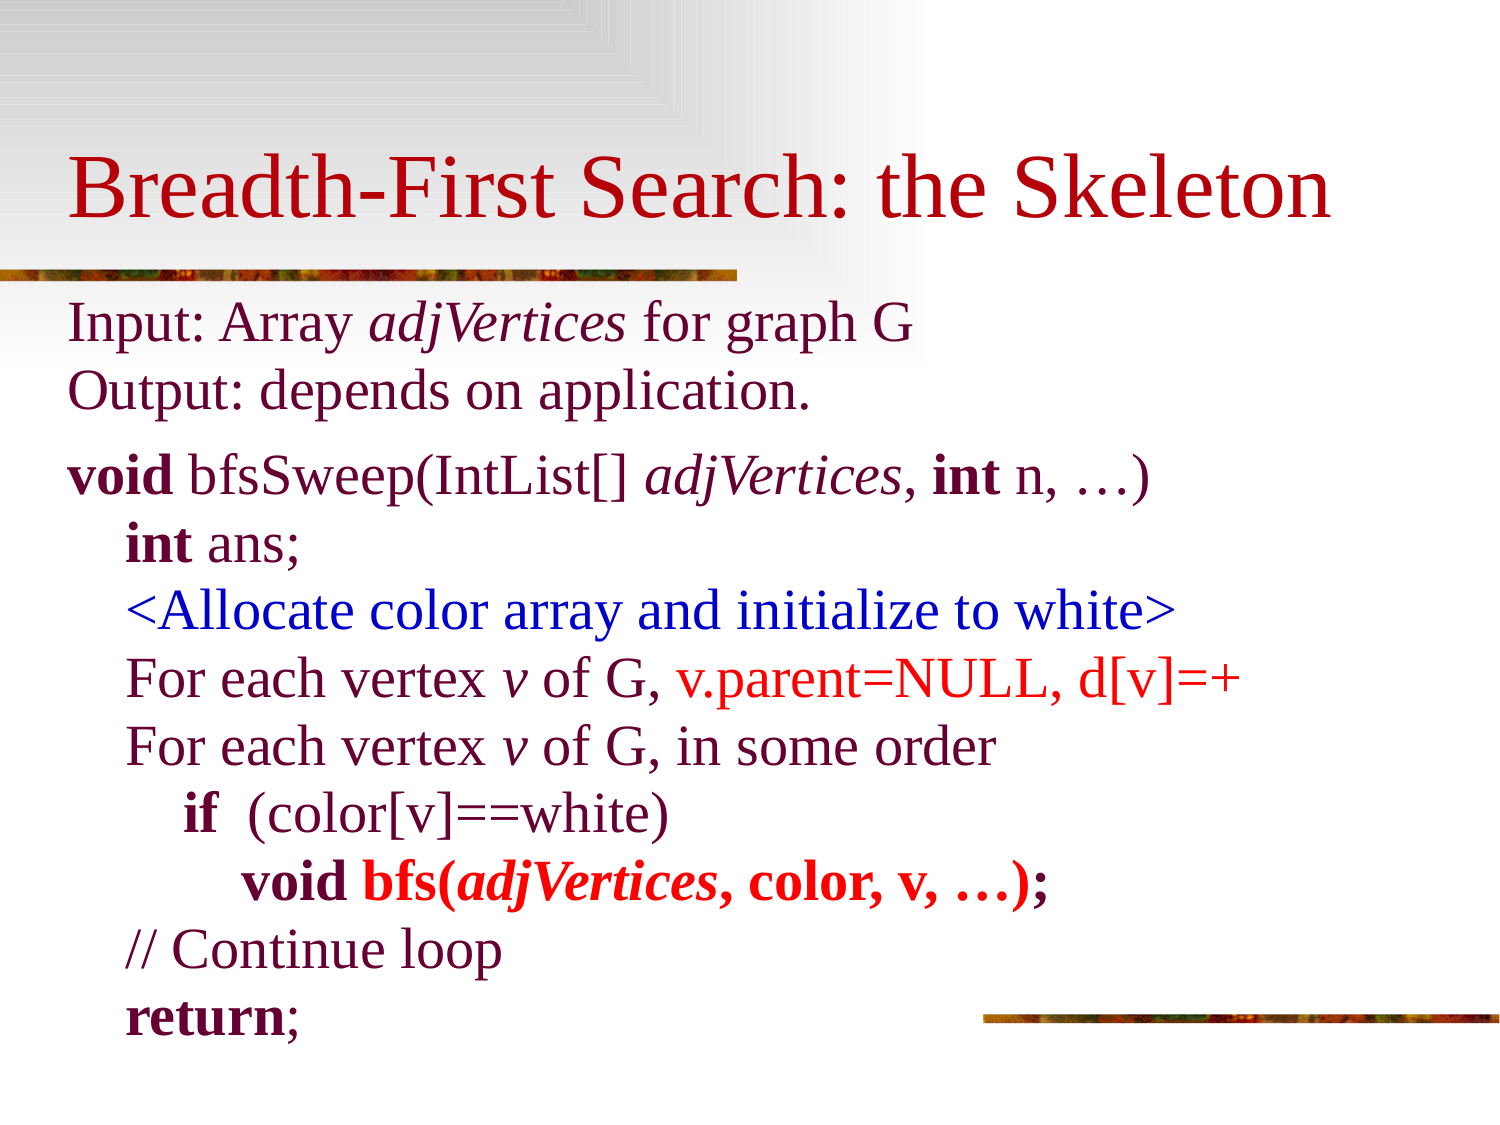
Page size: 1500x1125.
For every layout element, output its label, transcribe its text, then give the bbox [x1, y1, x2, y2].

title Breadth-First Search: the Skeleton [52, 118, 1469, 244]
picture [0, 268, 737, 285]
picture [983, 1013, 1500, 1026]
